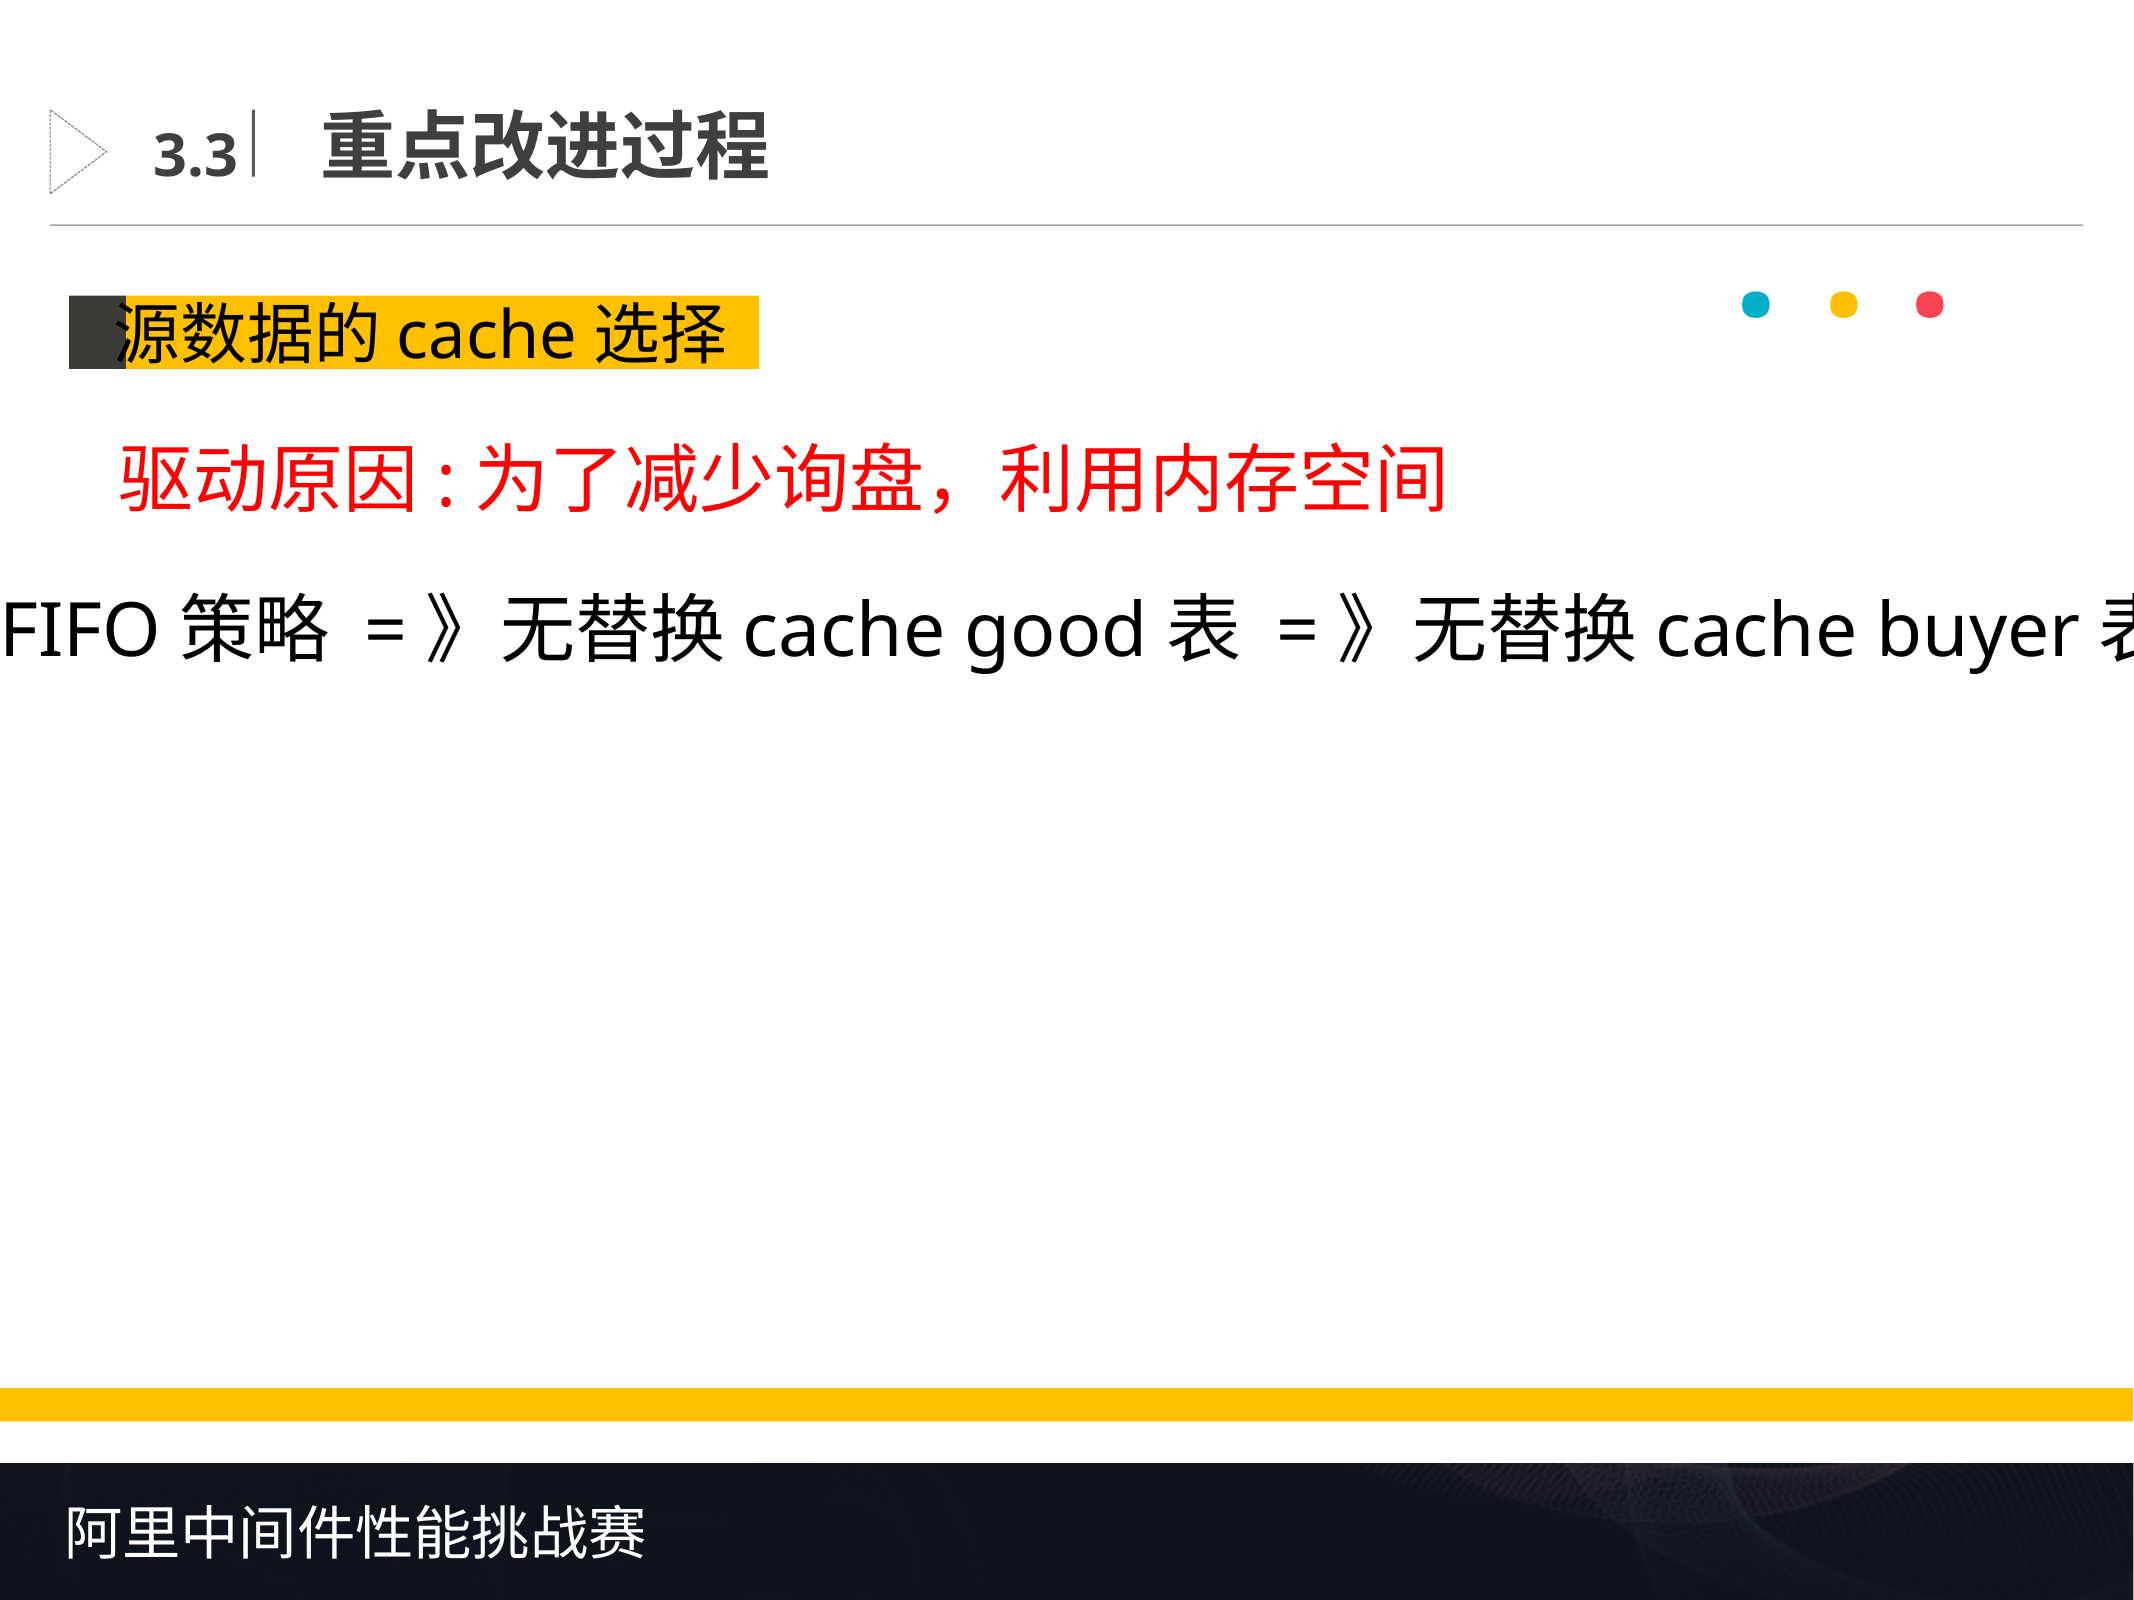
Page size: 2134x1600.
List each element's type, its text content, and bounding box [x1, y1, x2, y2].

text_box [50, 109, 107, 194]
text_box 驱动原因:为了减少询盘，利用内存空间 [106, 423, 1462, 531]
text_box FIFO策略 =》无替换cache good表 =》无替换cache buyer表 [0, 572, 2134, 770]
text_box [736, 295, 760, 369]
text_box 重点改进过程 [74, 59, 967, 203]
text_box 源数据的cache选择 [105, 284, 736, 381]
text_box 3.3 [70, 109, 74, 126]
text_box · · · [1719, 193, 2073, 401]
text_box 3.3 [70, 177, 74, 196]
picture [0, 1463, 2134, 1600]
text_box [69, 295, 105, 369]
text_box [0, 1388, 2134, 1422]
